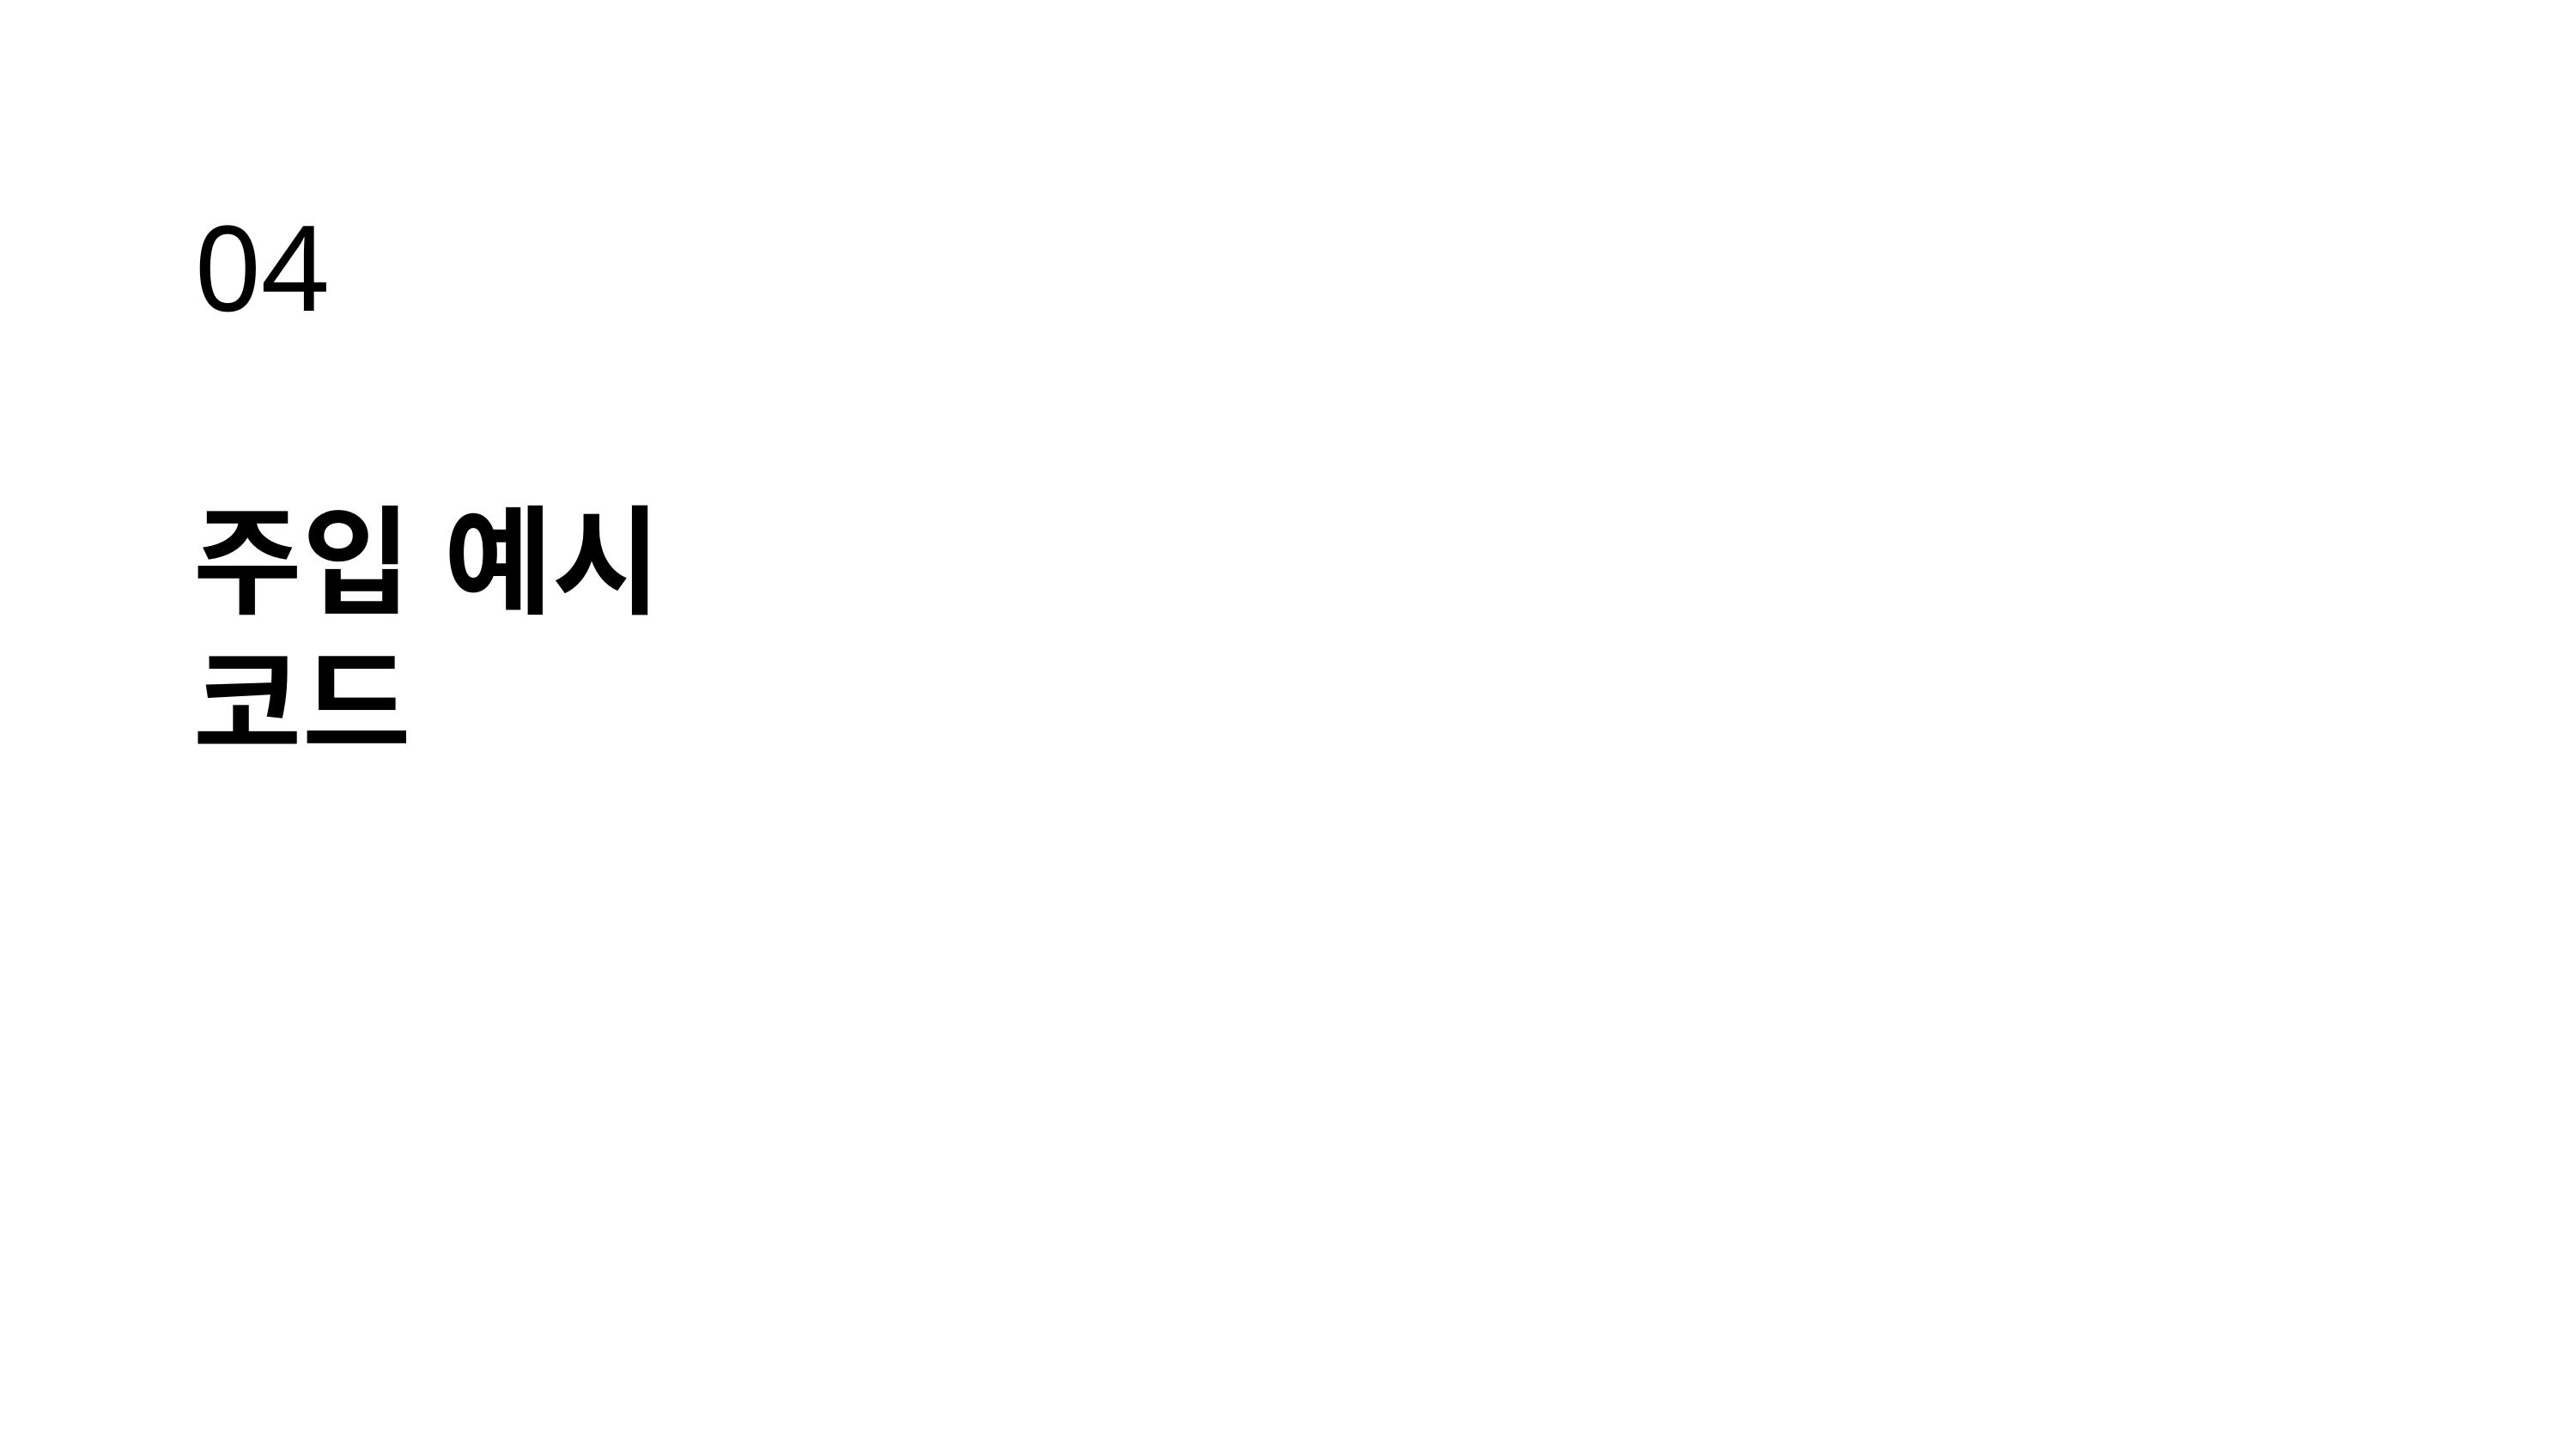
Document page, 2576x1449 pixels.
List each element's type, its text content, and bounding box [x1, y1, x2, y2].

text_box 04 [181, 186, 731, 342]
text_box 주입 예시 코드 [180, 480, 832, 777]
